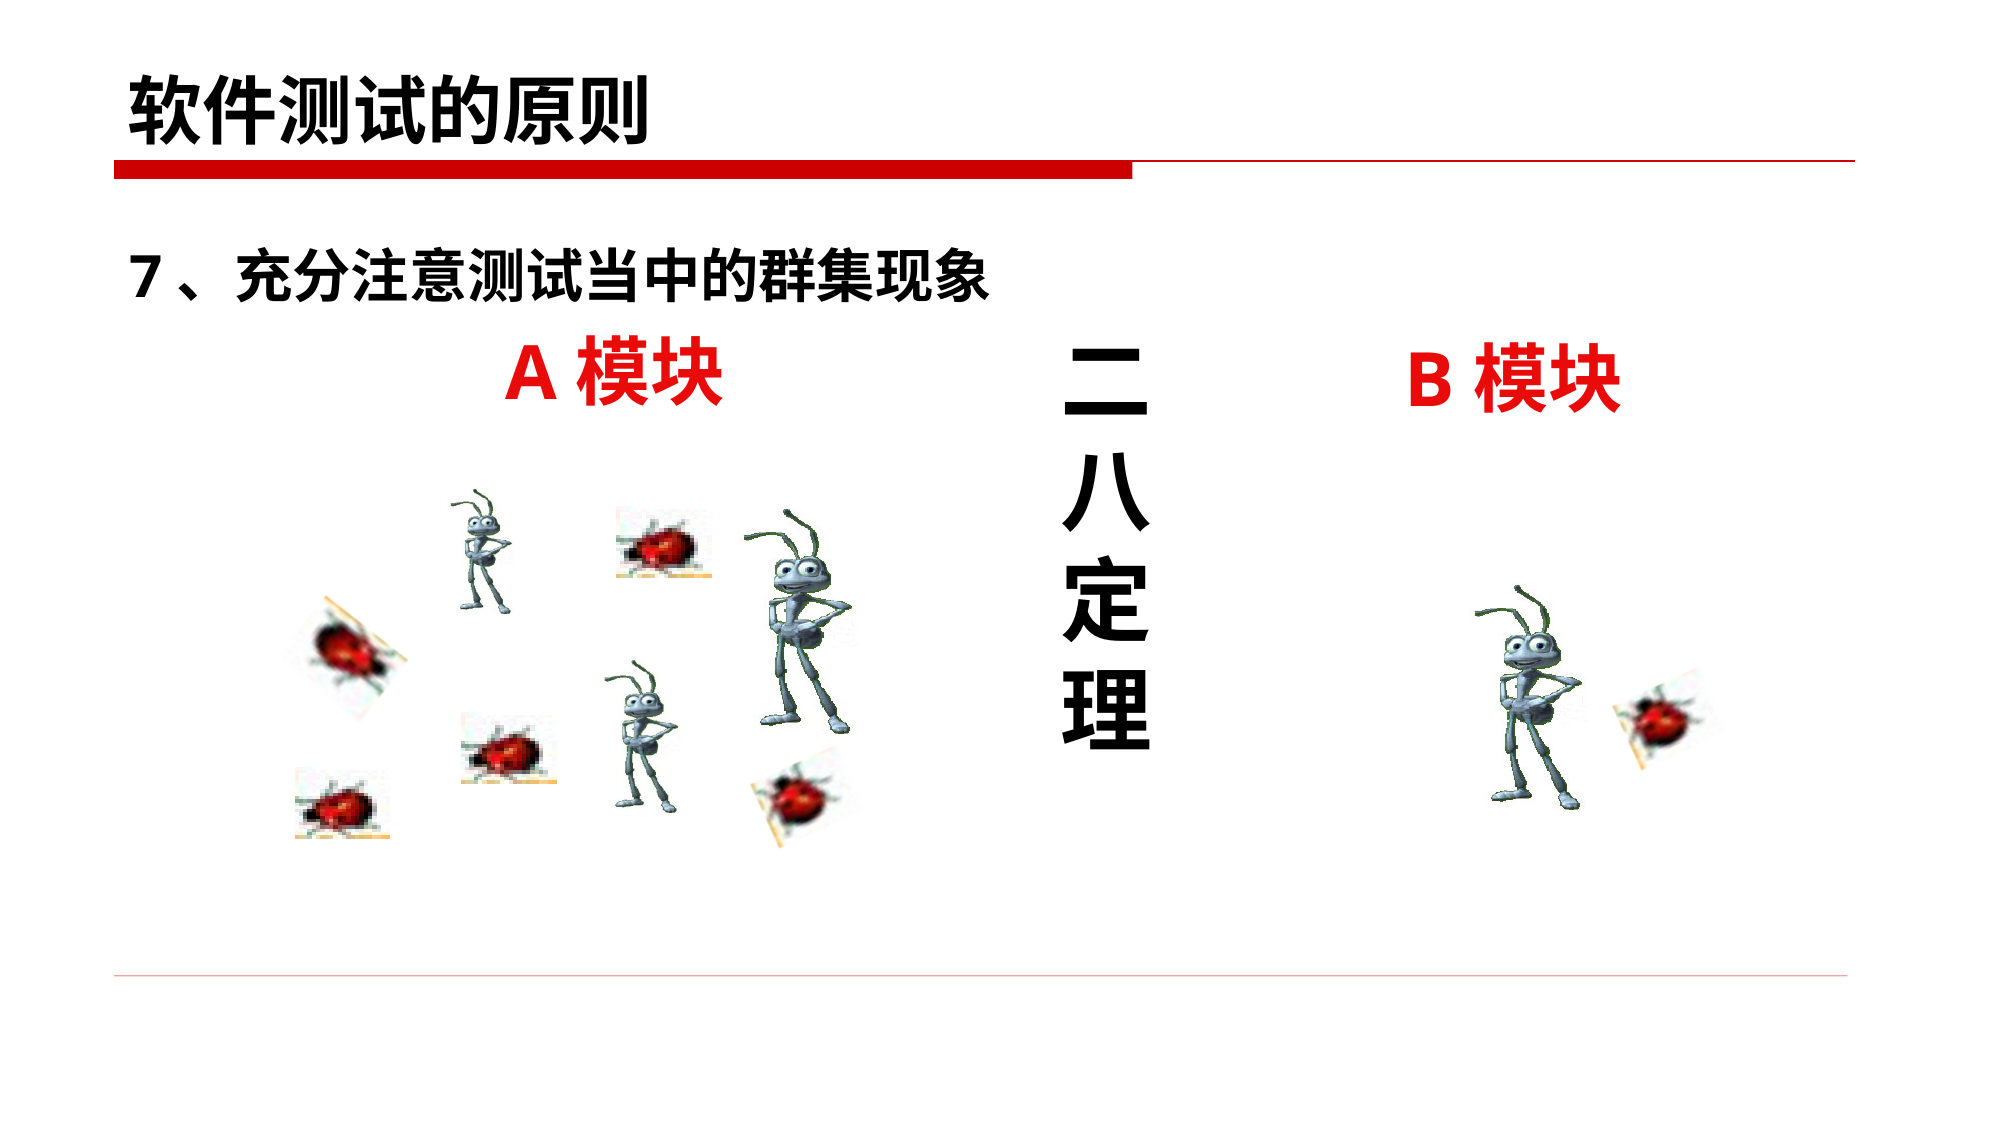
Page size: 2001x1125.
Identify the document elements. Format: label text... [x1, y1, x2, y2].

picture [294, 767, 391, 839]
list 7、充分注意测试当中的群集现象 [114, 196, 1865, 897]
picture [1614, 669, 1726, 769]
picture [279, 597, 406, 720]
picture [616, 506, 712, 578]
picture [752, 747, 863, 847]
text_box A模块 [357, 317, 873, 423]
picture [599, 658, 681, 813]
picture [738, 506, 858, 734]
picture [1468, 582, 1588, 810]
title 软件测试的原则 [112, 42, 1863, 161]
text_box B模块 [1256, 323, 1772, 429]
text_box 二 八 定 理 [1045, 315, 1168, 771]
picture [461, 712, 557, 784]
picture [447, 487, 514, 614]
